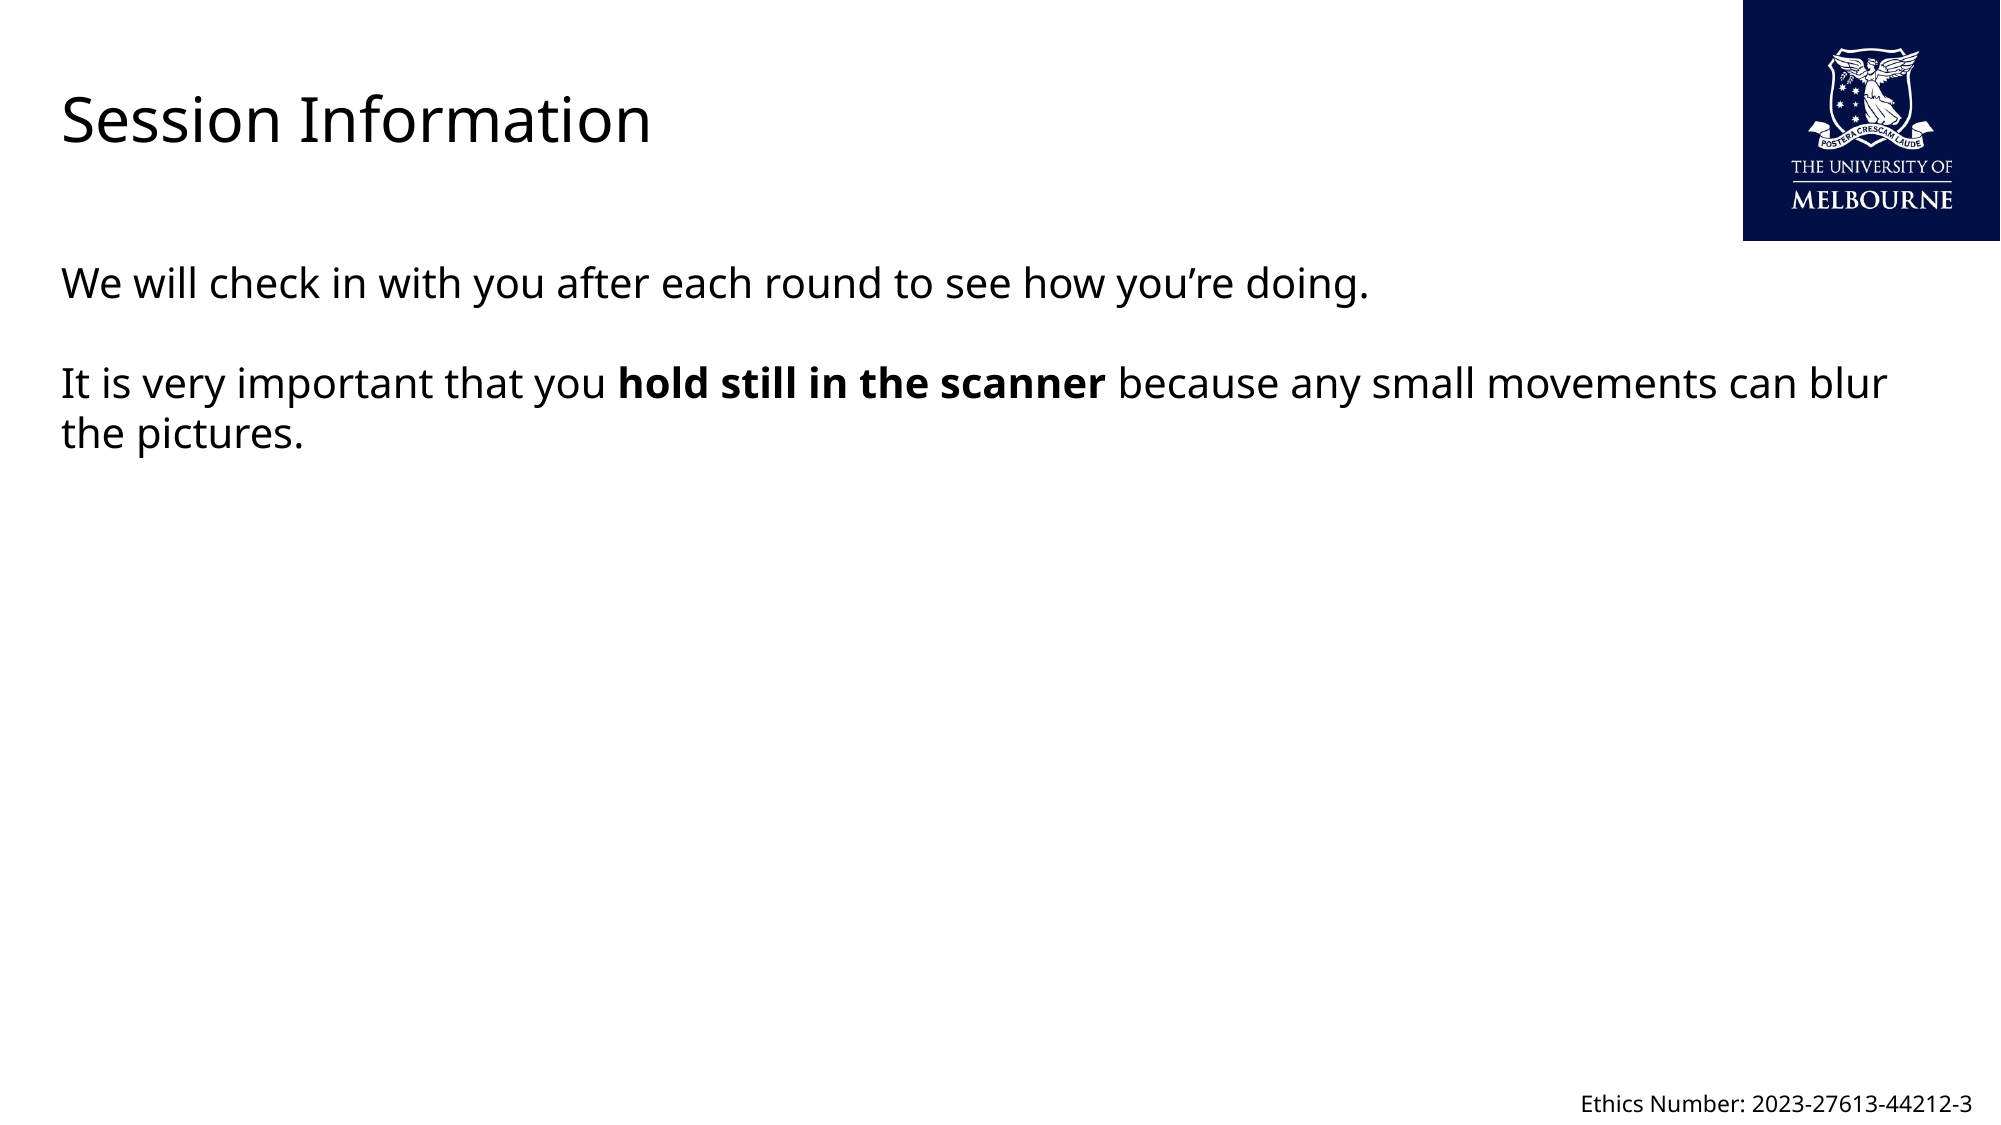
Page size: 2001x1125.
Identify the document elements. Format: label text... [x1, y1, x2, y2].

text_box Session Information [46, 72, 1232, 162]
picture [1743, 0, 2000, 241]
text_box Ethics Number: 2023-27613-44212-3 [1520, 1082, 2000, 1125]
text_box We will check in with you after each round to see how you’re doing. It is very important that you hold still in the scanner because any small movements can blur the pictures. [46, 249, 1921, 465]
